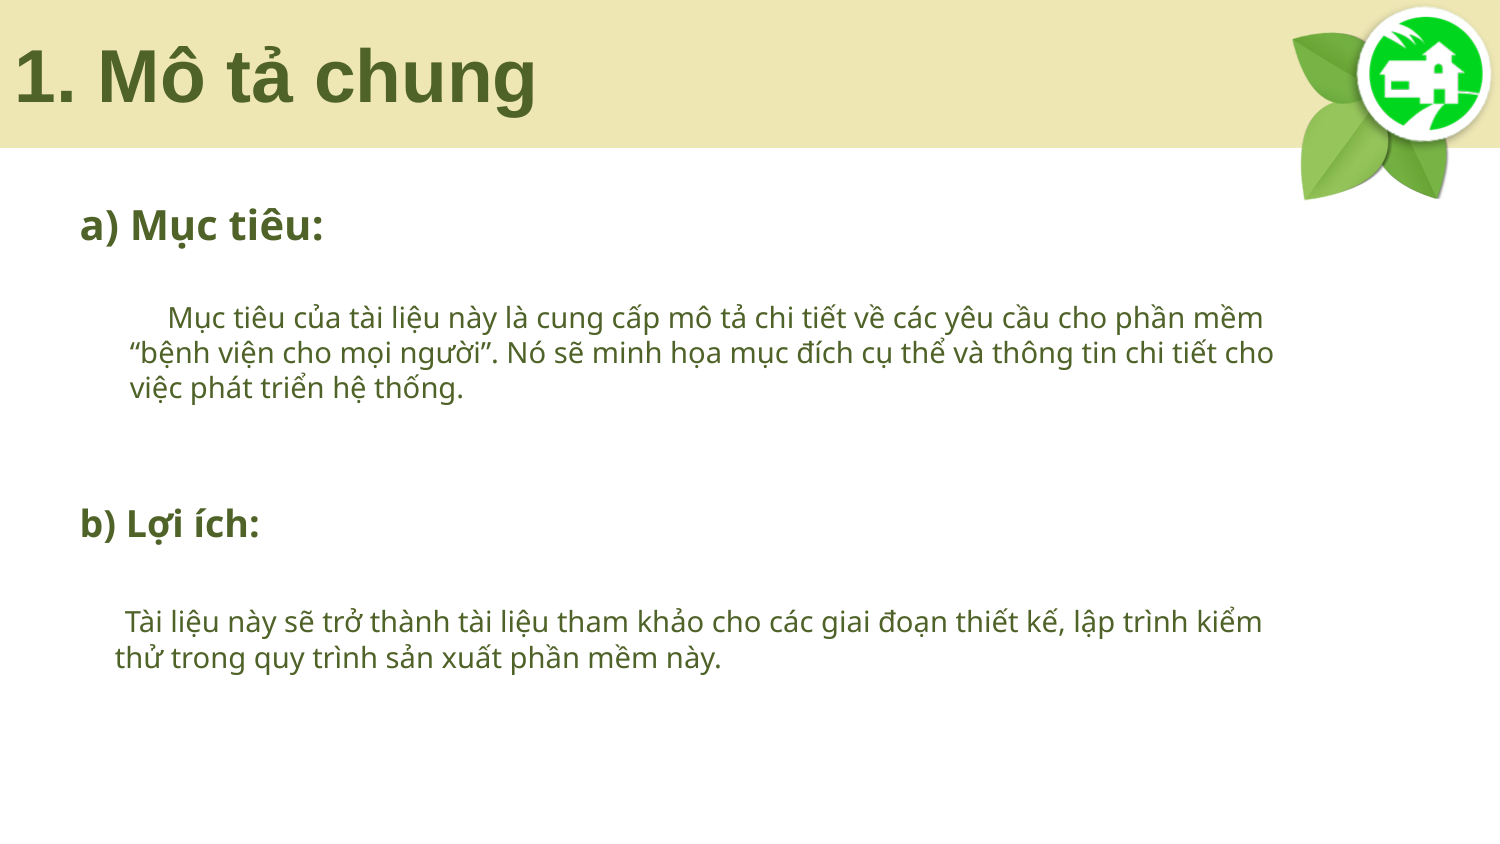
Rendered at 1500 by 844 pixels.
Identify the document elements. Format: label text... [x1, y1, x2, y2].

title 1. Mô tả chung [0, 0, 1500, 146]
list a) Mục tiêu: [64, 185, 1459, 262]
text_box Tài liệu này sẽ trở thành tài liệu tham khảo cho các giai đoạn thiết kế, lập trình kiểm thử trong quy trình sản xuất phần mềm này. [100, 587, 1294, 682]
text_box b) Lợi ích: [64, 492, 1329, 553]
picture [0, 146, 1500, 844]
picture [1352, 11, 1500, 136]
list Mục tiêu của tài liệu này là cung cấp mô tả chi tiết về các yêu cầu cho phần mềm “bệnh viện cho mọi người”. Nó sẽ minh họa mục đích cụ thể và thông tin chi tiết cho việc phát triển hệ thống. [64, 291, 1306, 470]
